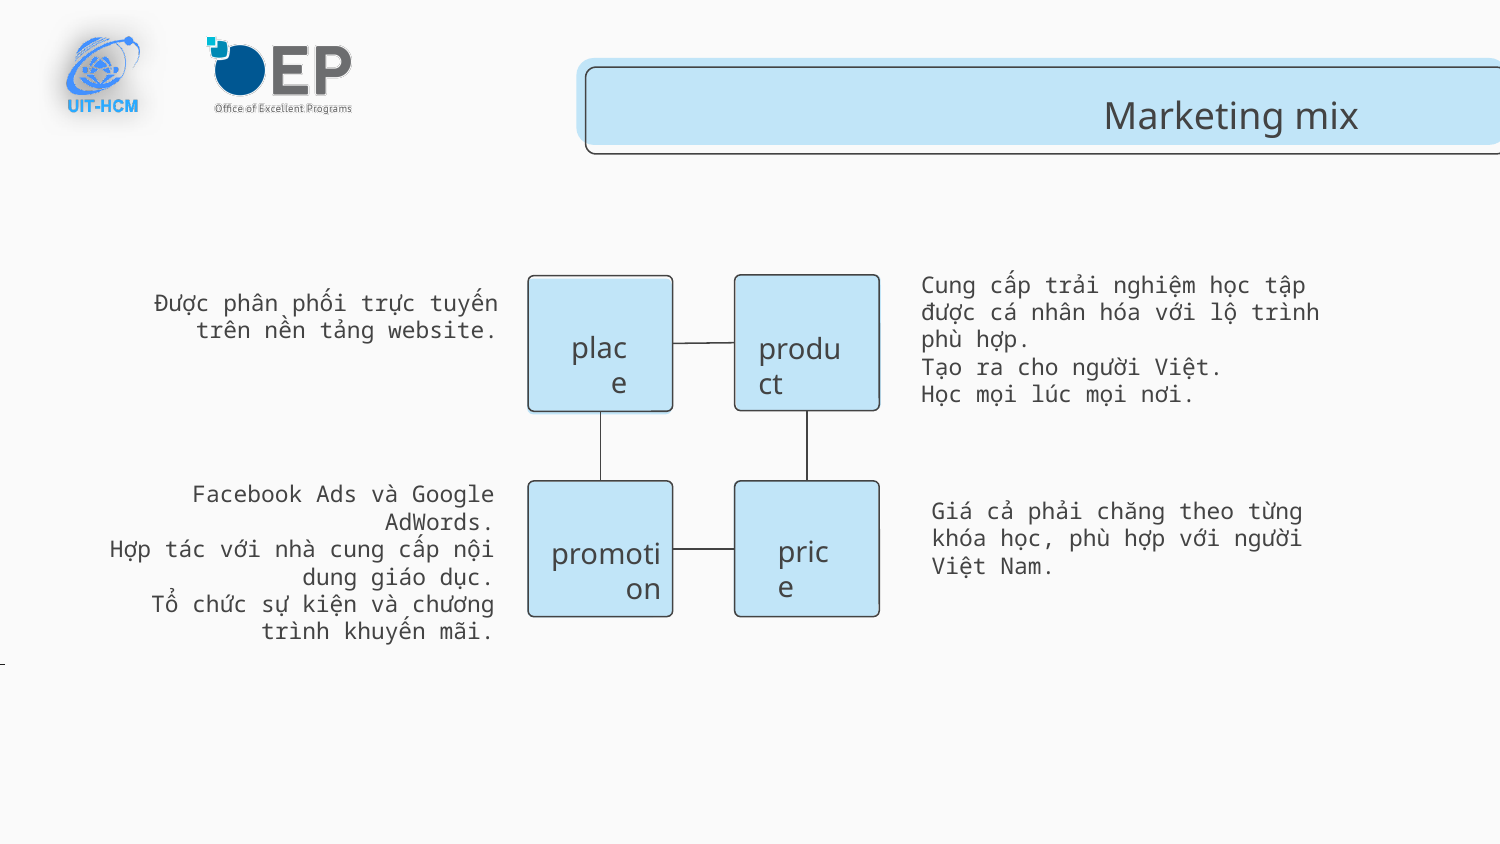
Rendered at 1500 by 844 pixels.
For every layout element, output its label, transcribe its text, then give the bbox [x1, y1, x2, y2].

text_box [528, 480, 673, 617]
text_box place [546, 314, 643, 368]
text_box Facebook Ads và Google AdWords. Hợp tác với nhà cung cấp nội dung giáo dục. Tổ chức sự kiện và chương trình khuyến mãi. [58, 464, 510, 633]
text_box [601, 410, 672, 415]
picture [206, 36, 352, 115]
text_box Giá cả phải chăng theo từng khóa học, phù hợp với người Việt Nam. [916, 481, 1329, 582]
title Marketing mix [849, 75, 1374, 154]
text_box [915, 512, 1253, 627]
text_box Được phân phối trực tuyến trên nền tảng website. [97, 273, 514, 356]
text_box price [762, 518, 855, 572]
text_box [734, 274, 880, 411]
text_box promotion [531, 520, 677, 575]
text_box Cung cấp trải nghiệm học tập được cá nhân hóa với lộ trình phù hợp. Tạo ra cho người Việt. Học mọi lúc mọi nơi. [906, 255, 1341, 408]
text_box [528, 275, 673, 412]
picture [51, 34, 150, 117]
text_box [527, 281, 600, 415]
text_box product [743, 315, 869, 370]
text_box [734, 480, 880, 617]
